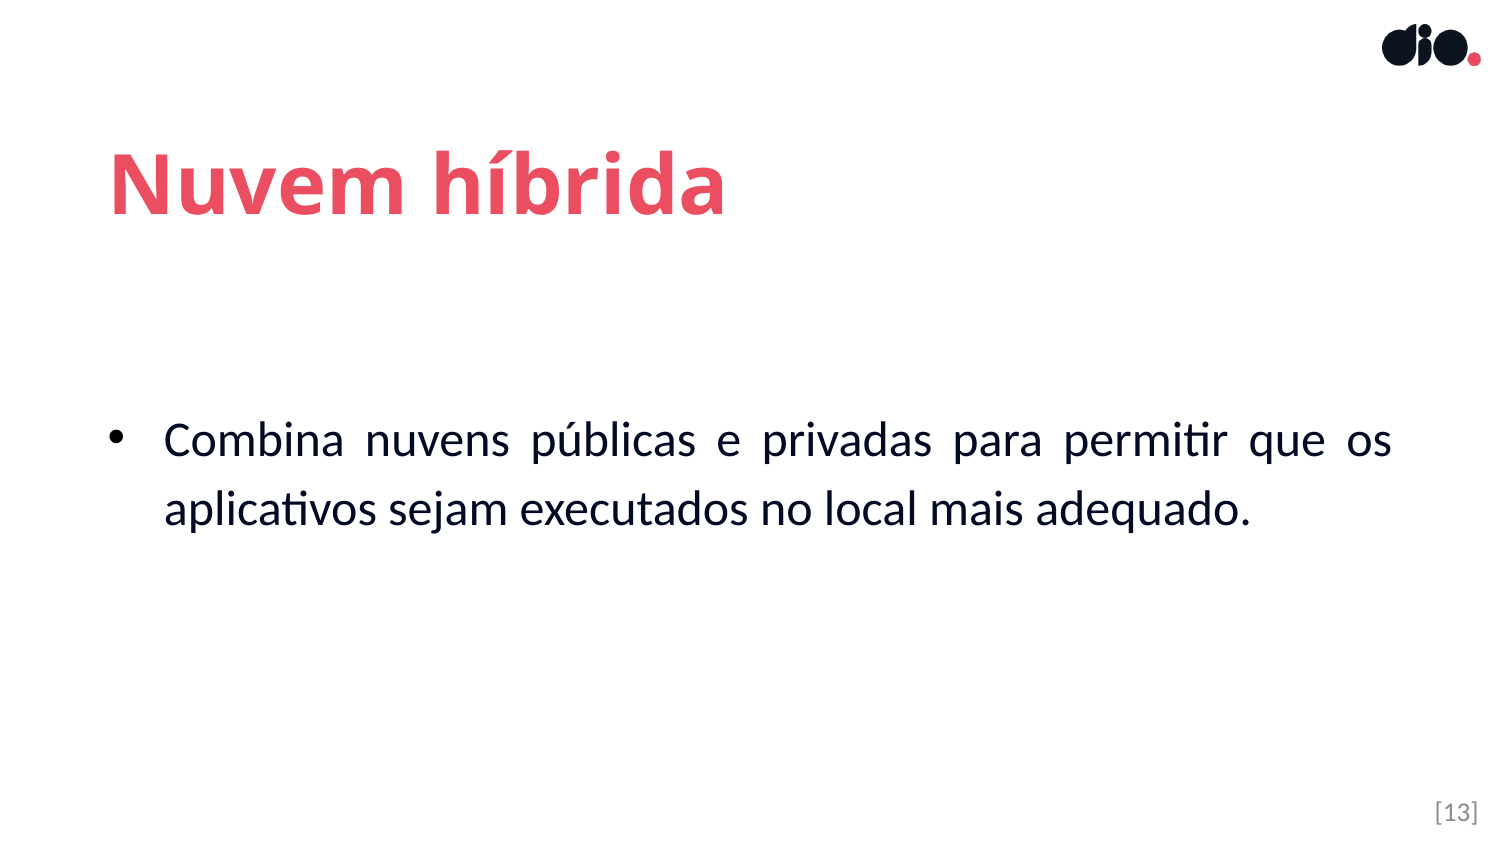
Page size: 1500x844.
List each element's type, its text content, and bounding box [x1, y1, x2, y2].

text_box Nuvem híbrida [92, 104, 1408, 243]
text_box Combina nuvens públicas e privadas para permitir que os aplicativos sejam executados no local mais adequado. [92, 243, 1408, 690]
slide_number [13] [1403, 779, 1494, 844]
picture [1382, 24, 1481, 66]
